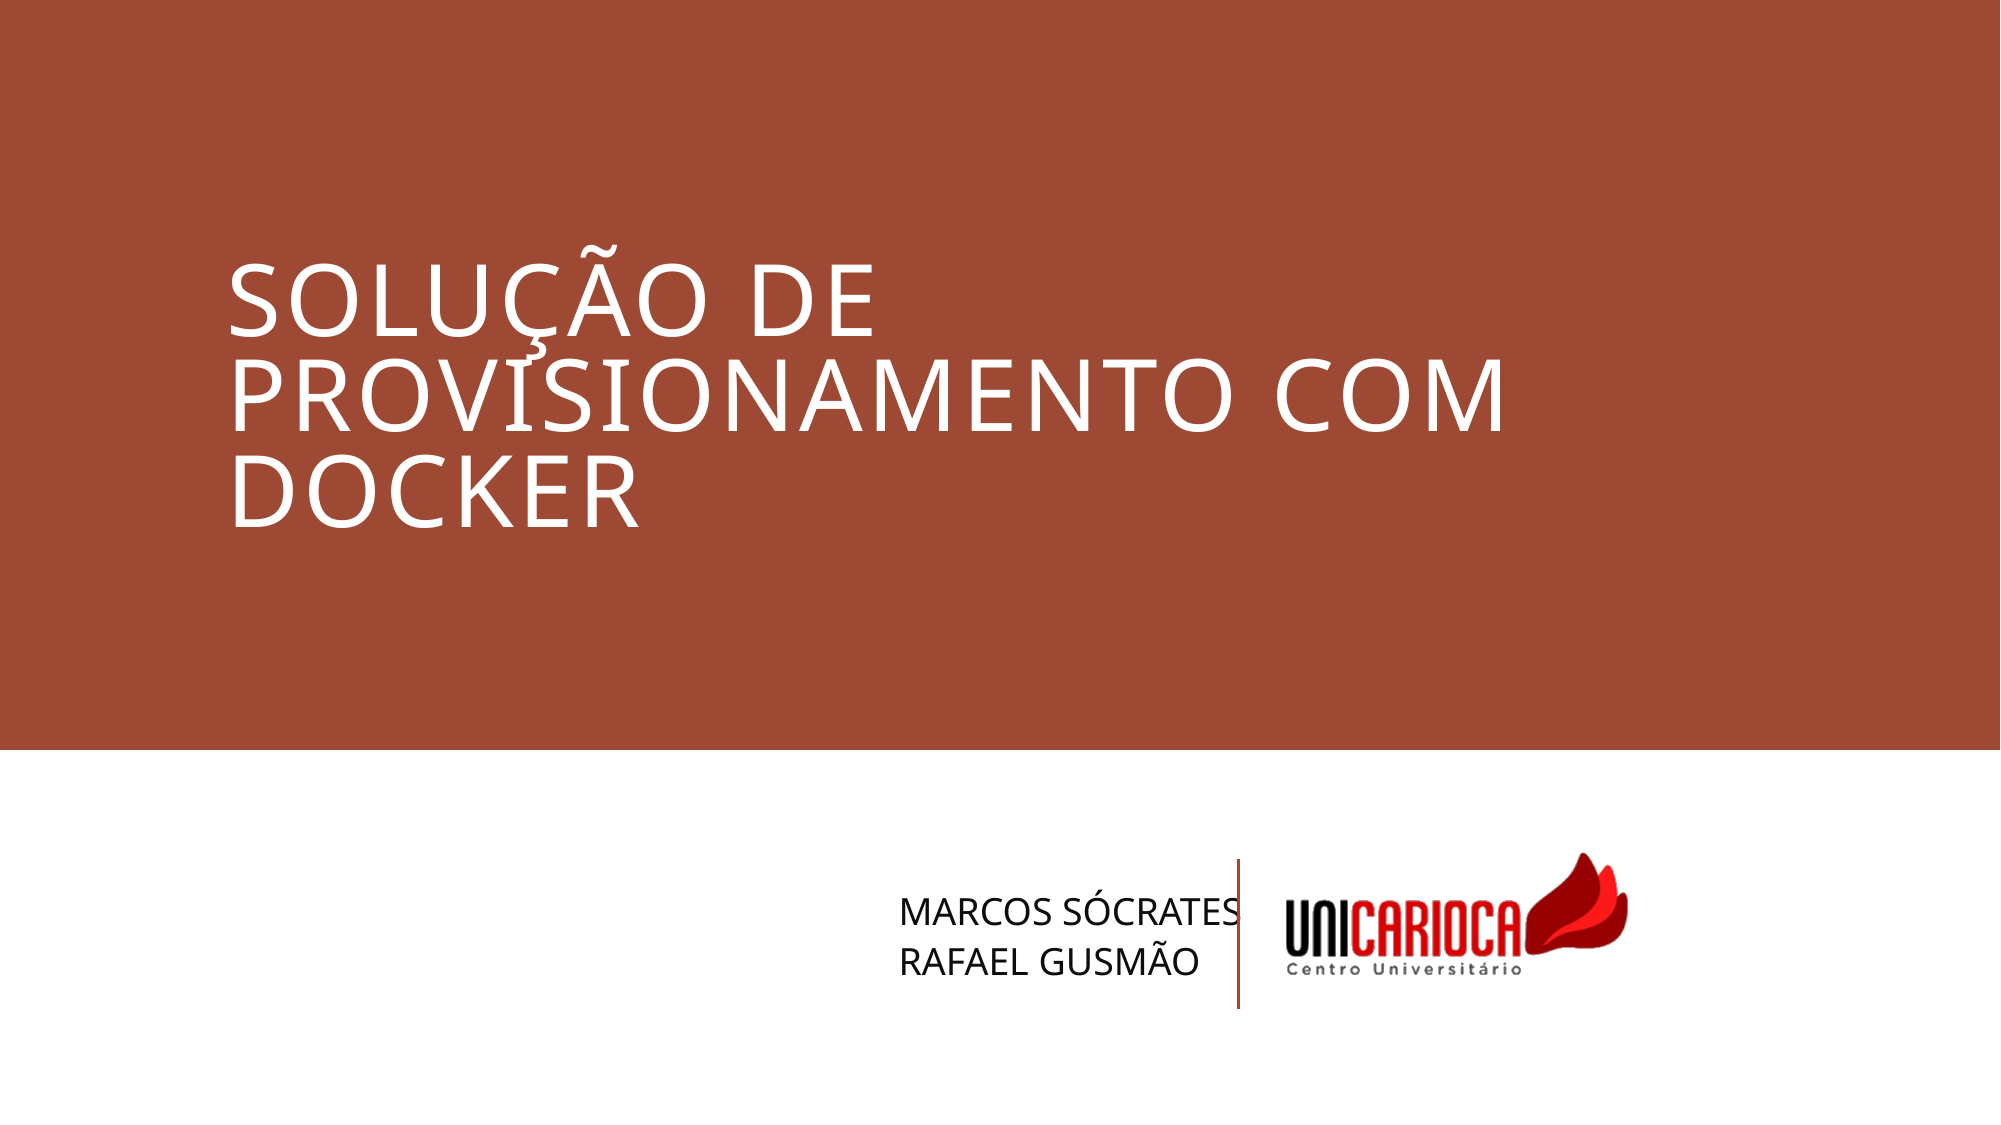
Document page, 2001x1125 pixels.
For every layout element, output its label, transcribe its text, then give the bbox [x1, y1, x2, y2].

text_box [0, 751, 2000, 1125]
title SOLUÇÃO DE PROVISIONAMENTO COM DOCKER [211, 160, 1789, 646]
text_box [0, 0, 2000, 751]
picture [1256, 813, 1639, 1029]
subtitle MARCOS SÓCRATES RAFAEL GUSMÃO [883, 815, 1565, 1056]
